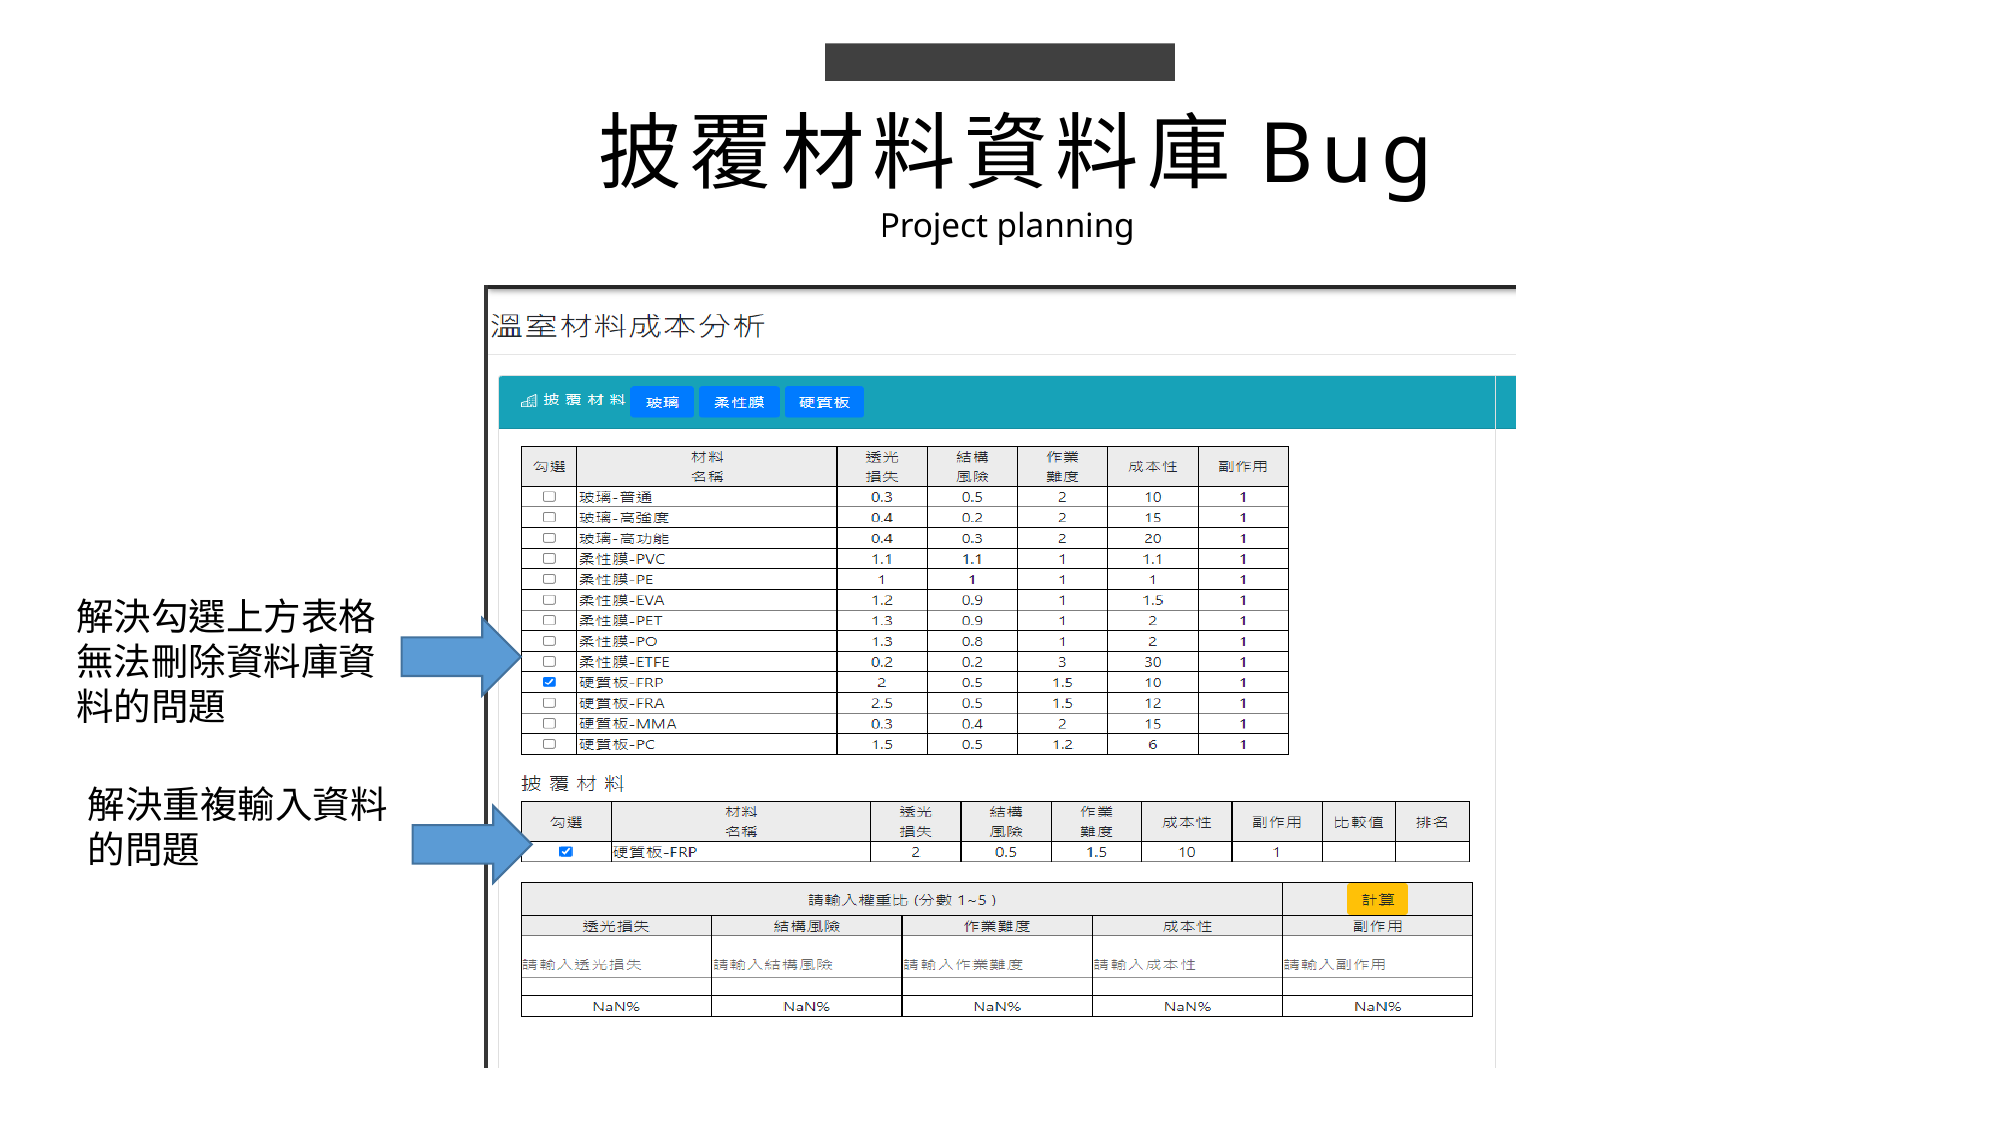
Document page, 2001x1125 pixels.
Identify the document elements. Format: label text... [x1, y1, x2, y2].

text_box 解決勾選上方表格無法刪除資料庫資料的問題 [61, 585, 416, 736]
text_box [520, 91, 1510, 252]
text_box [416, 615, 484, 698]
text_box [427, 824, 484, 865]
text_box [824, 42, 1176, 82]
picture [484, 285, 1516, 1068]
text_box 解決重複輸入資料的問題 [72, 773, 427, 879]
